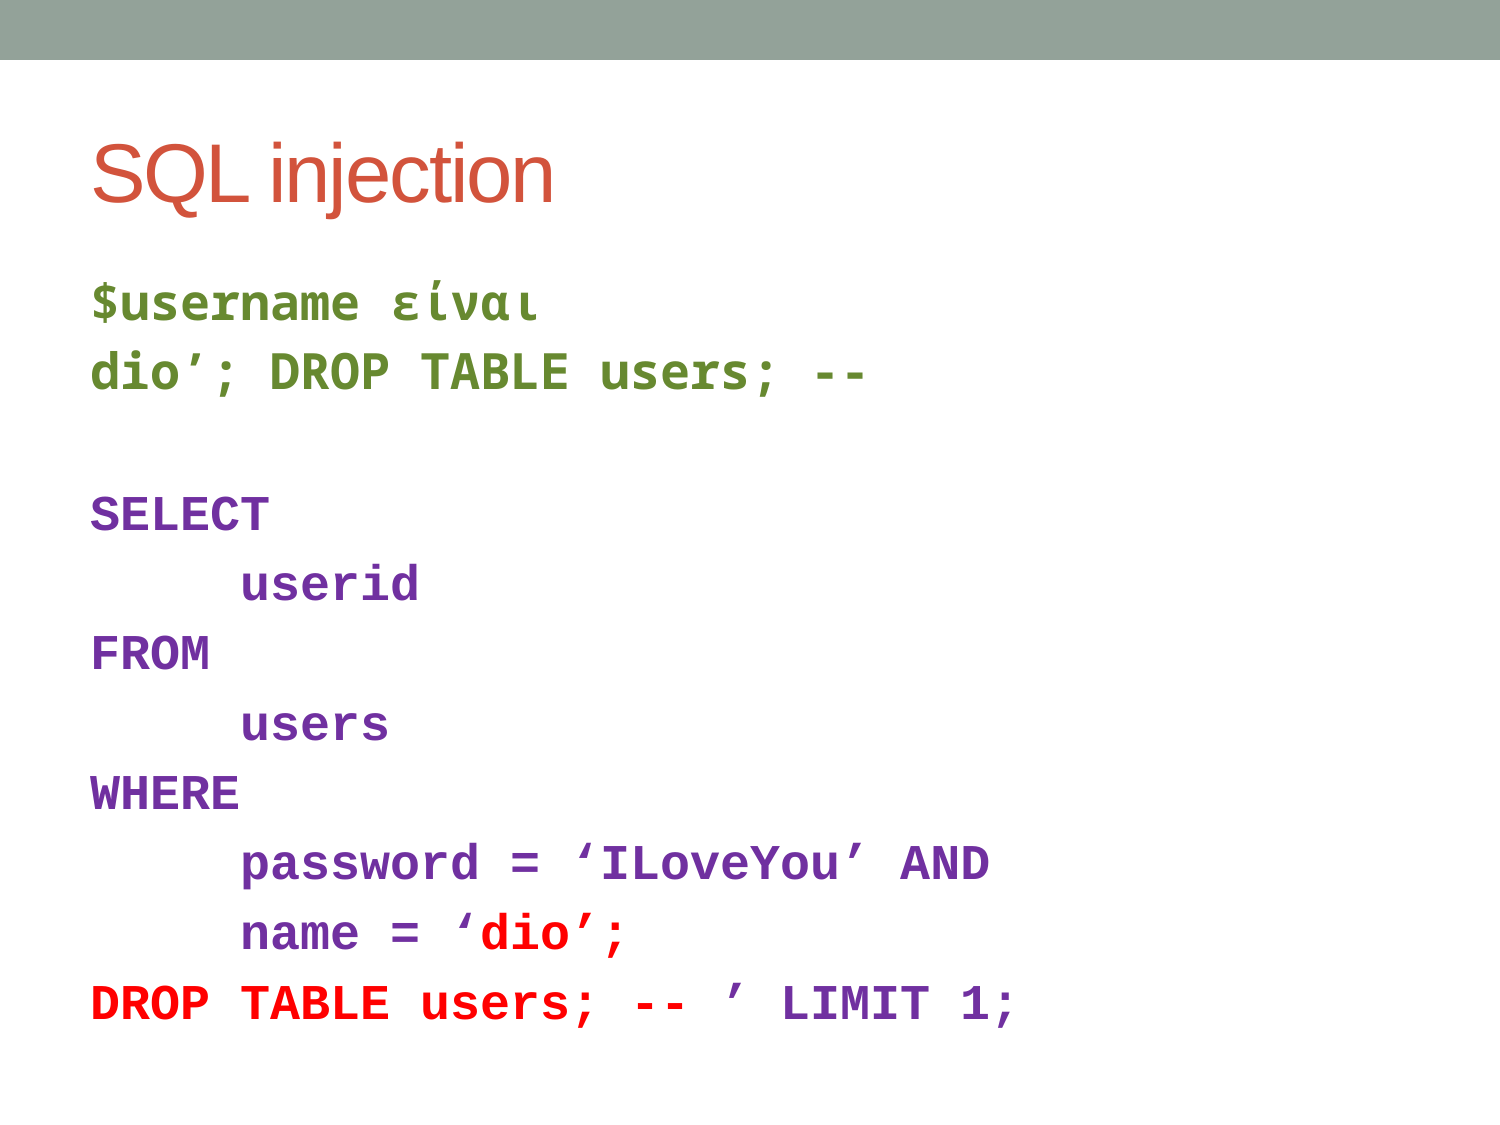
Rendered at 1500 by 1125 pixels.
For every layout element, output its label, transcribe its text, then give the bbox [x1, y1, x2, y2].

title SQL injection [75, 87, 1425, 250]
list $username είναι dio’; DROP TABLE users; -- SELECT userid FROM users WHERE password = ‘ILoveYou’ AND name = ‘dio’; DROP TABLE users; -- ’ LIMIT 1; [75, 262, 1425, 1063]
